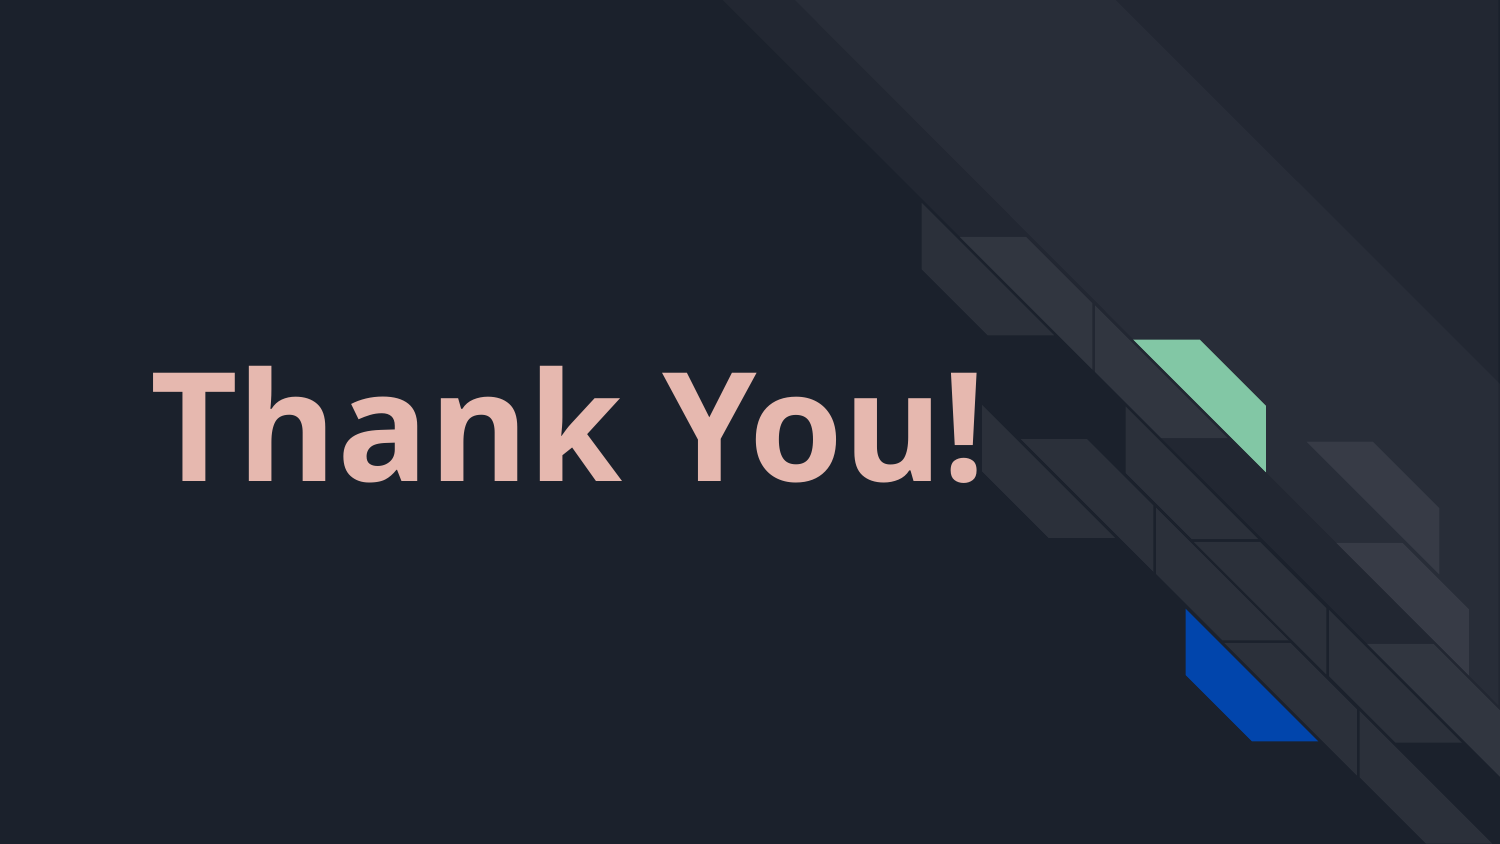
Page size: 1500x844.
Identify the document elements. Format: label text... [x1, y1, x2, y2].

title Thank You! [135, 315, 1213, 529]
